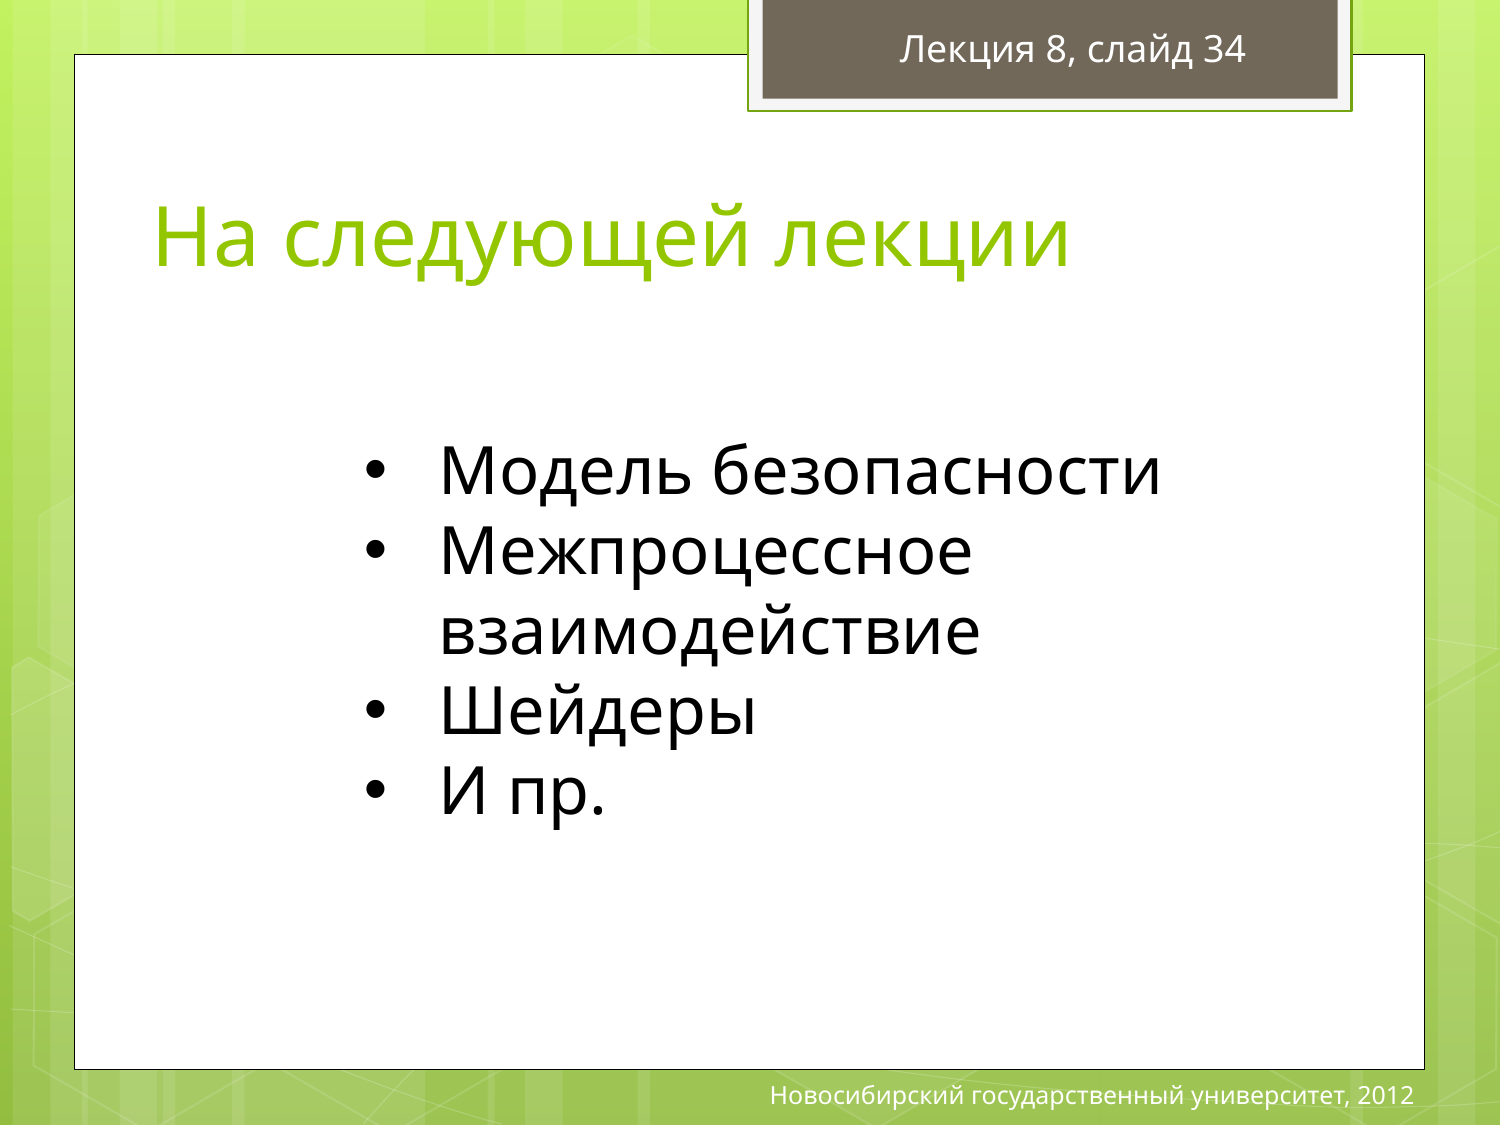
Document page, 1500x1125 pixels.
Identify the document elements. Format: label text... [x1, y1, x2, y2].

text_box Лекция 8, слайд 34 [884, 17, 1262, 78]
footer Новосибирский государственный университет, 2012 [466, 1065, 1431, 1125]
text_box Модель безопасности Межпроцессное взаимодействие Шейдеры И пр. [348, 420, 1283, 916]
text_box На следующей лекции [123, 172, 1279, 291]
